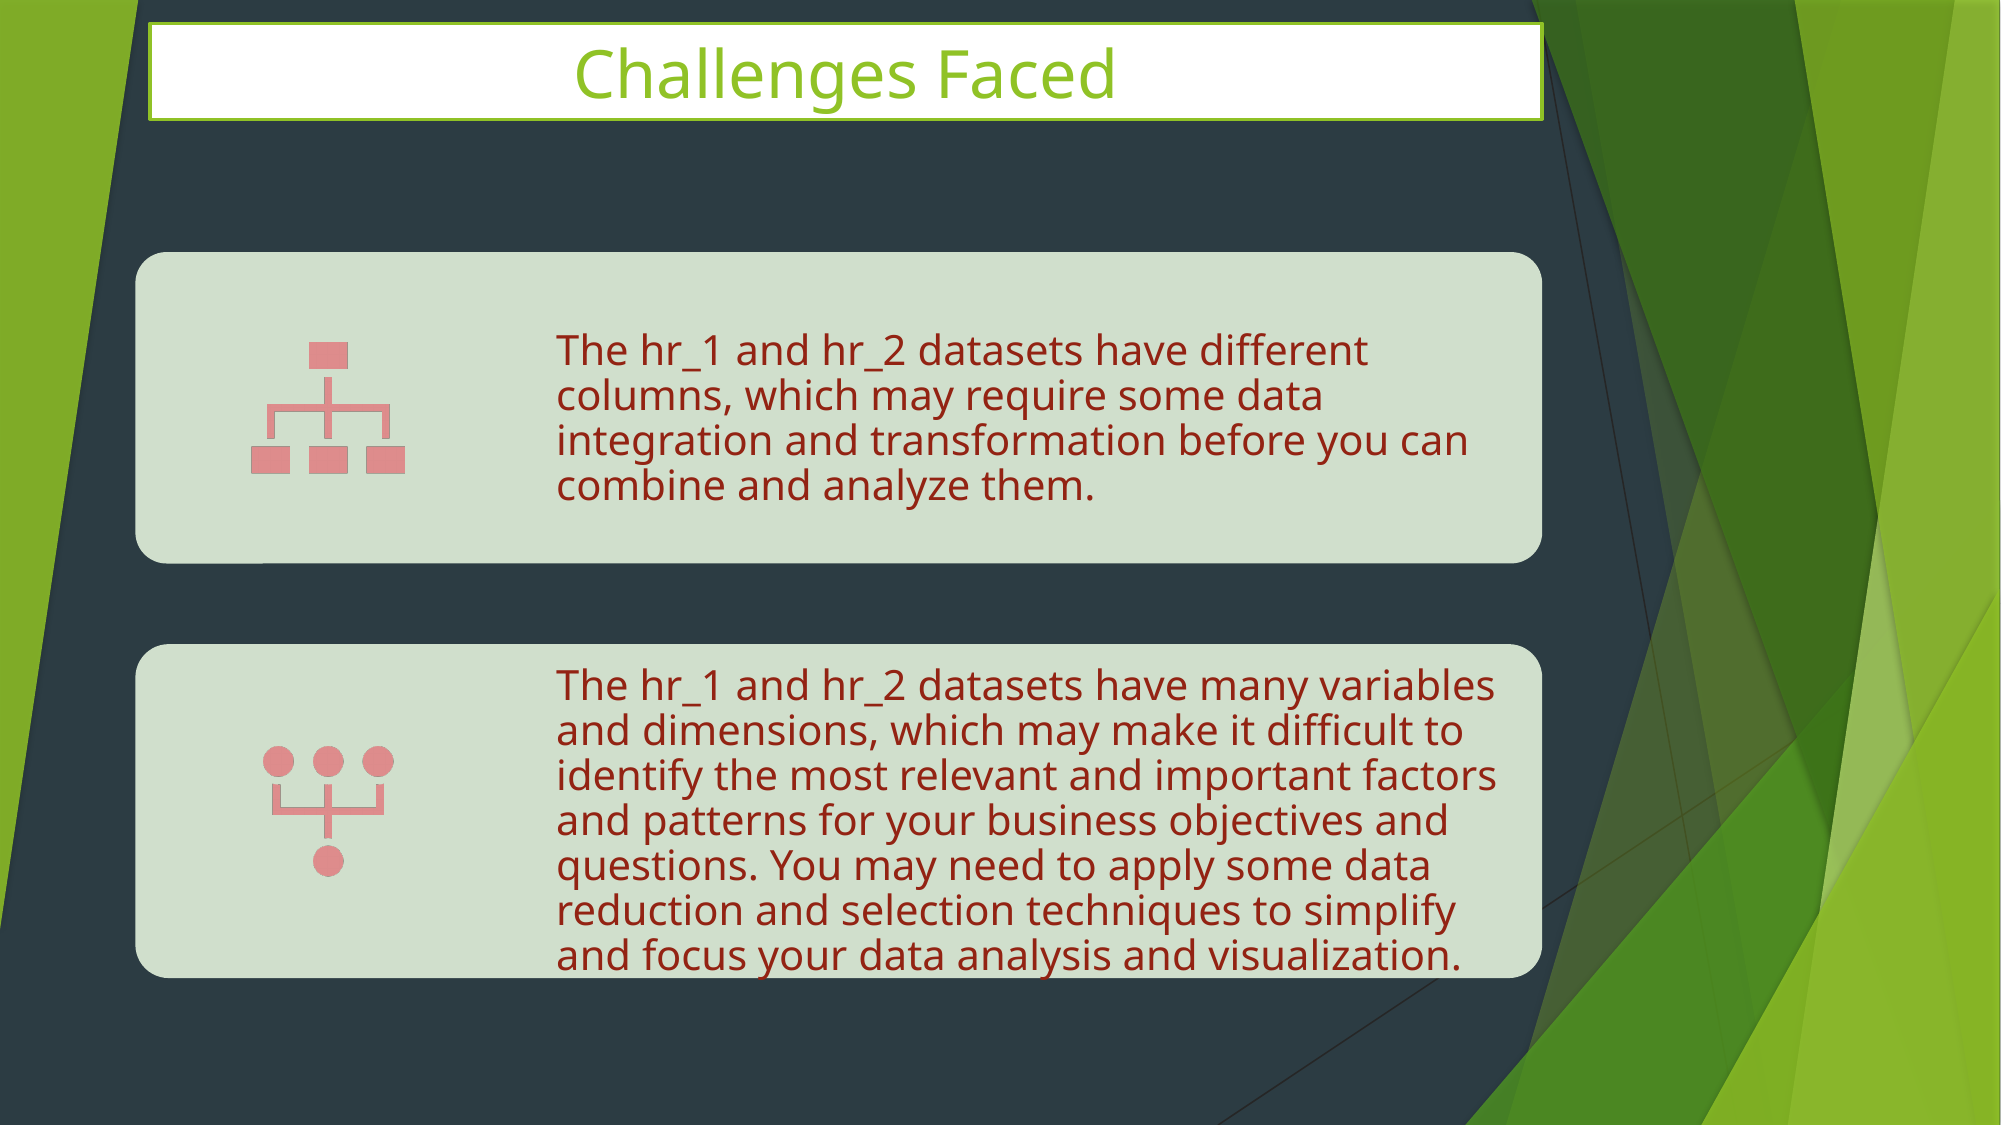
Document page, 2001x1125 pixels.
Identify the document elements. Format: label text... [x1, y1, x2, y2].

text_box Challenges Faced [148, 22, 1544, 121]
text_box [134, 232, 1543, 1009]
